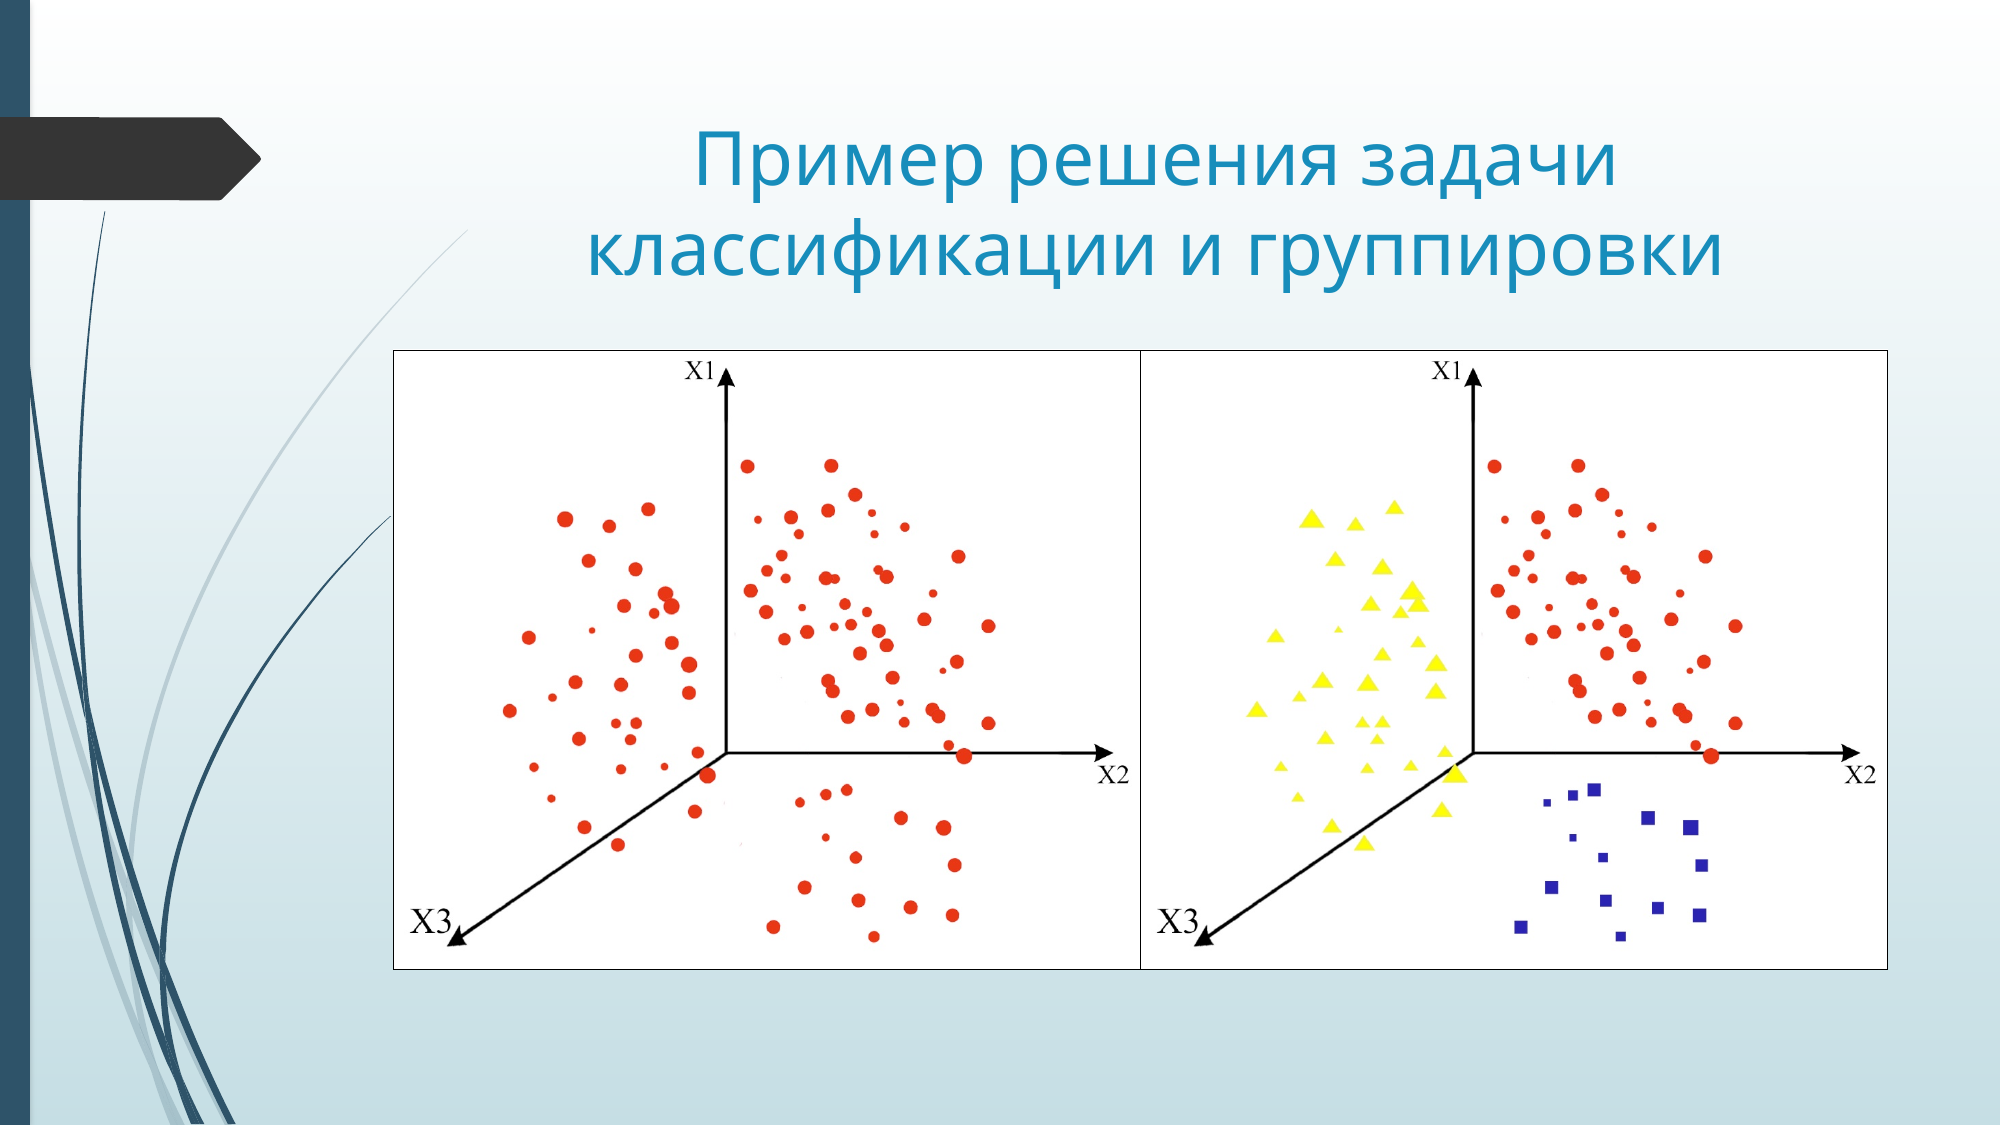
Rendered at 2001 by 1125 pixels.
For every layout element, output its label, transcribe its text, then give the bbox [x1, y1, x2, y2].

picture [1140, 349, 1888, 971]
title Пример решения задачи классификации и группировки [425, 102, 1888, 313]
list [393, 349, 1140, 971]
